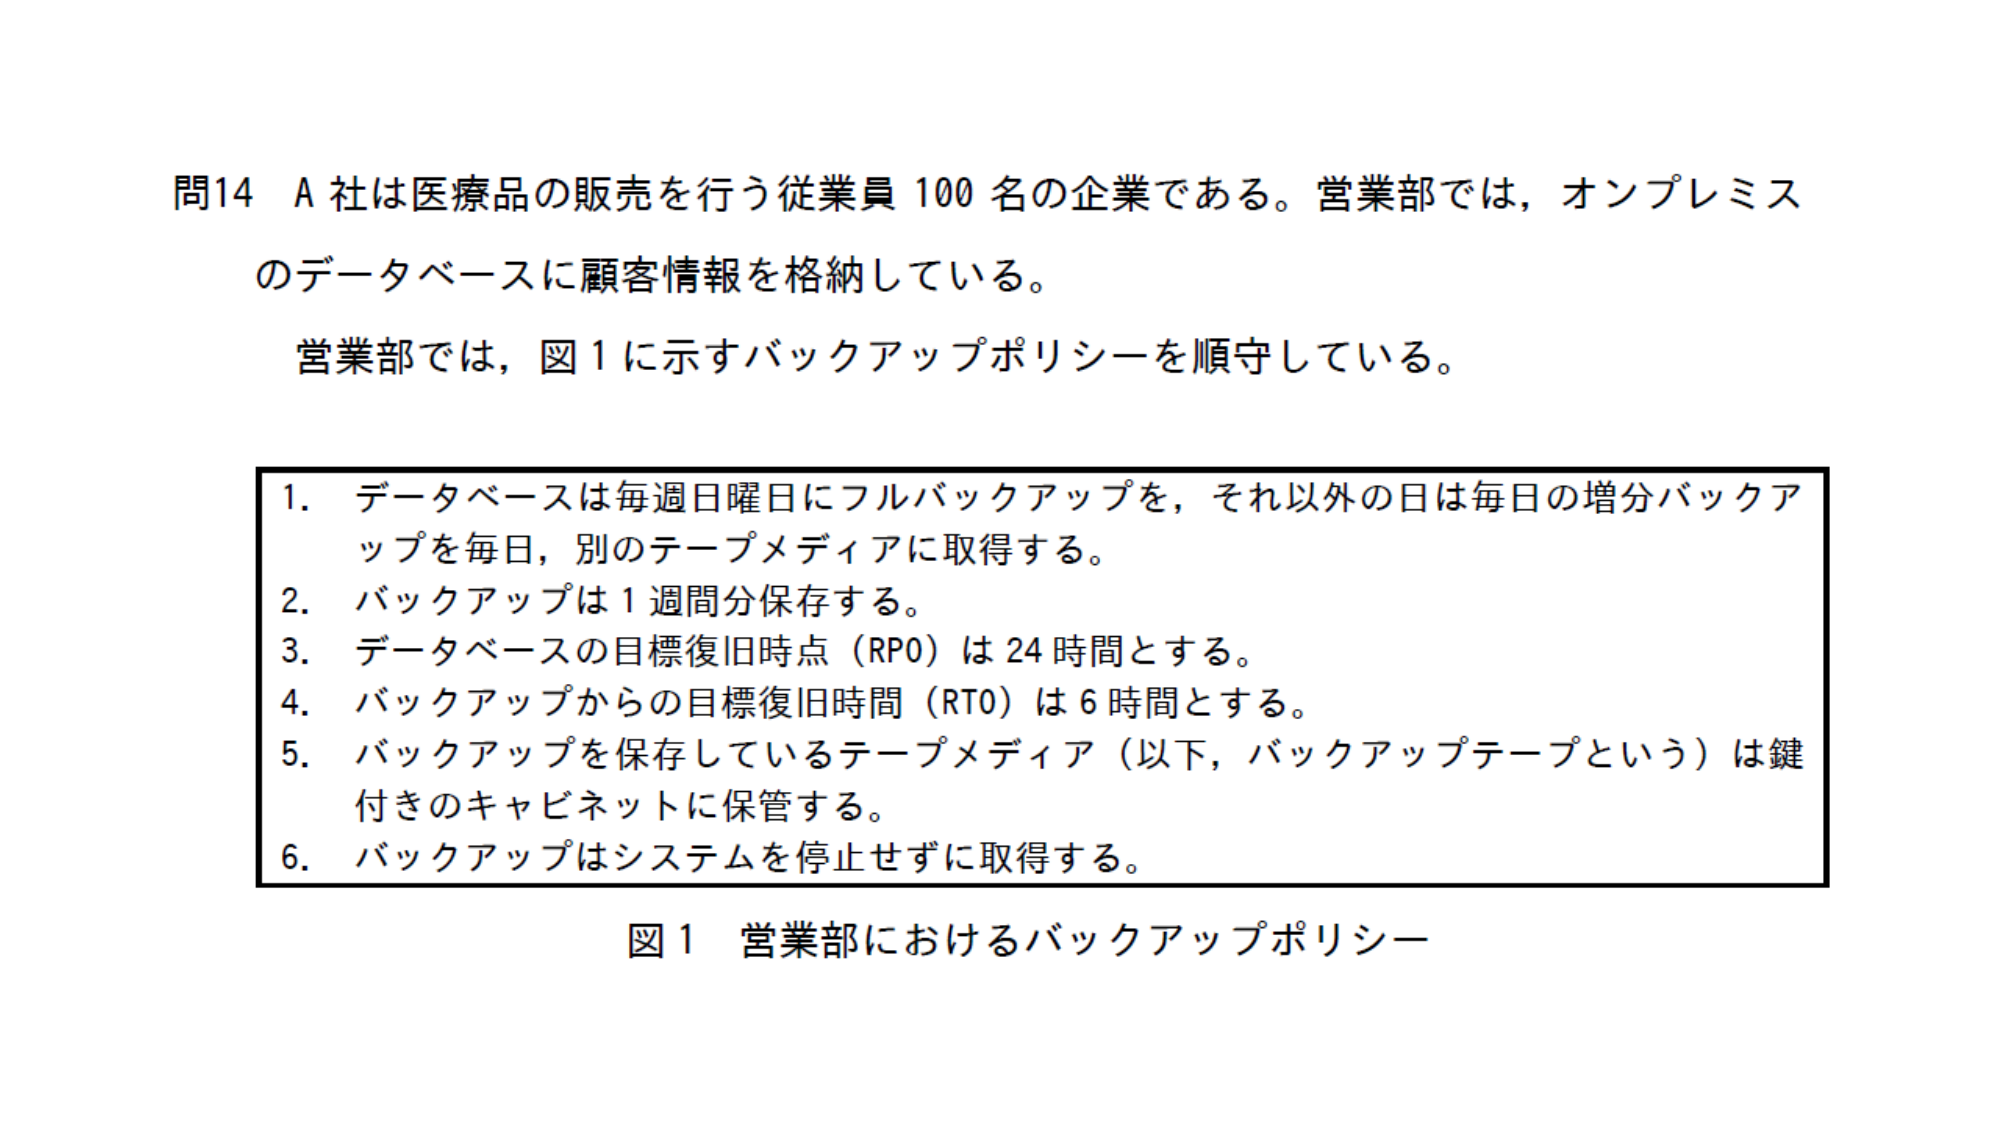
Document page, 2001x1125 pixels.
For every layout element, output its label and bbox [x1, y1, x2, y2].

picture [156, 154, 1844, 971]
